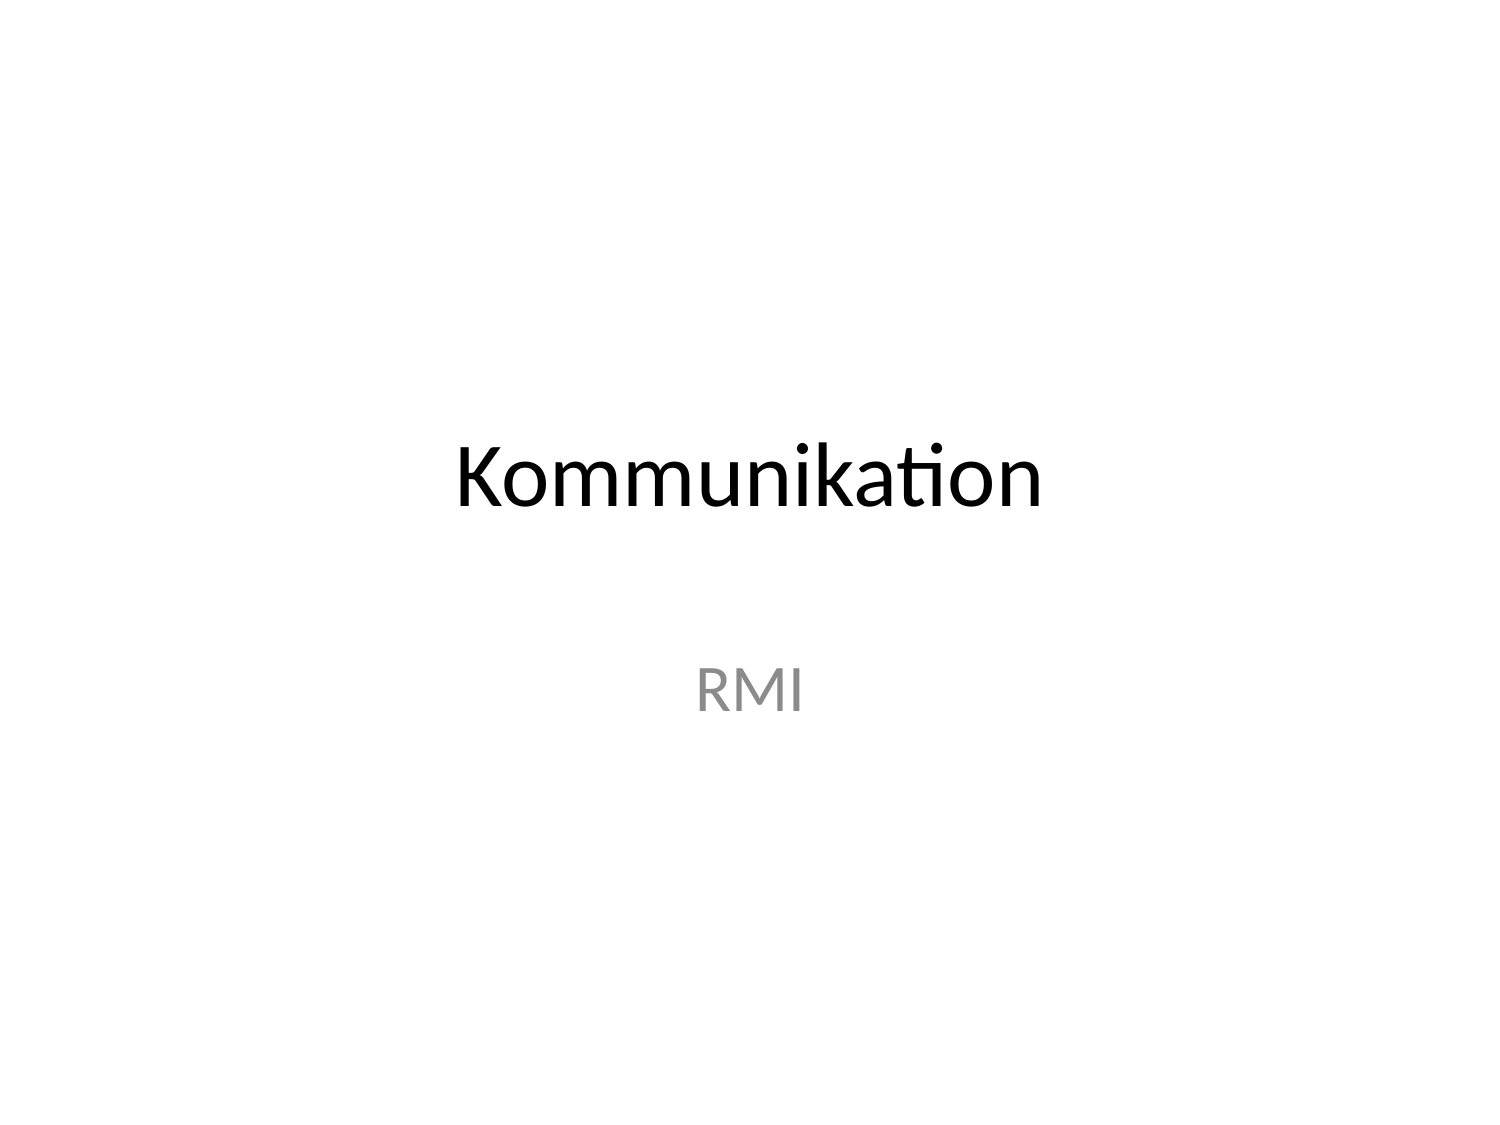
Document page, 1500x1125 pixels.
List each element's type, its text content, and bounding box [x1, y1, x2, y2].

title Kommunikation [112, 349, 1388, 591]
subtitle RMI [225, 637, 1275, 925]
